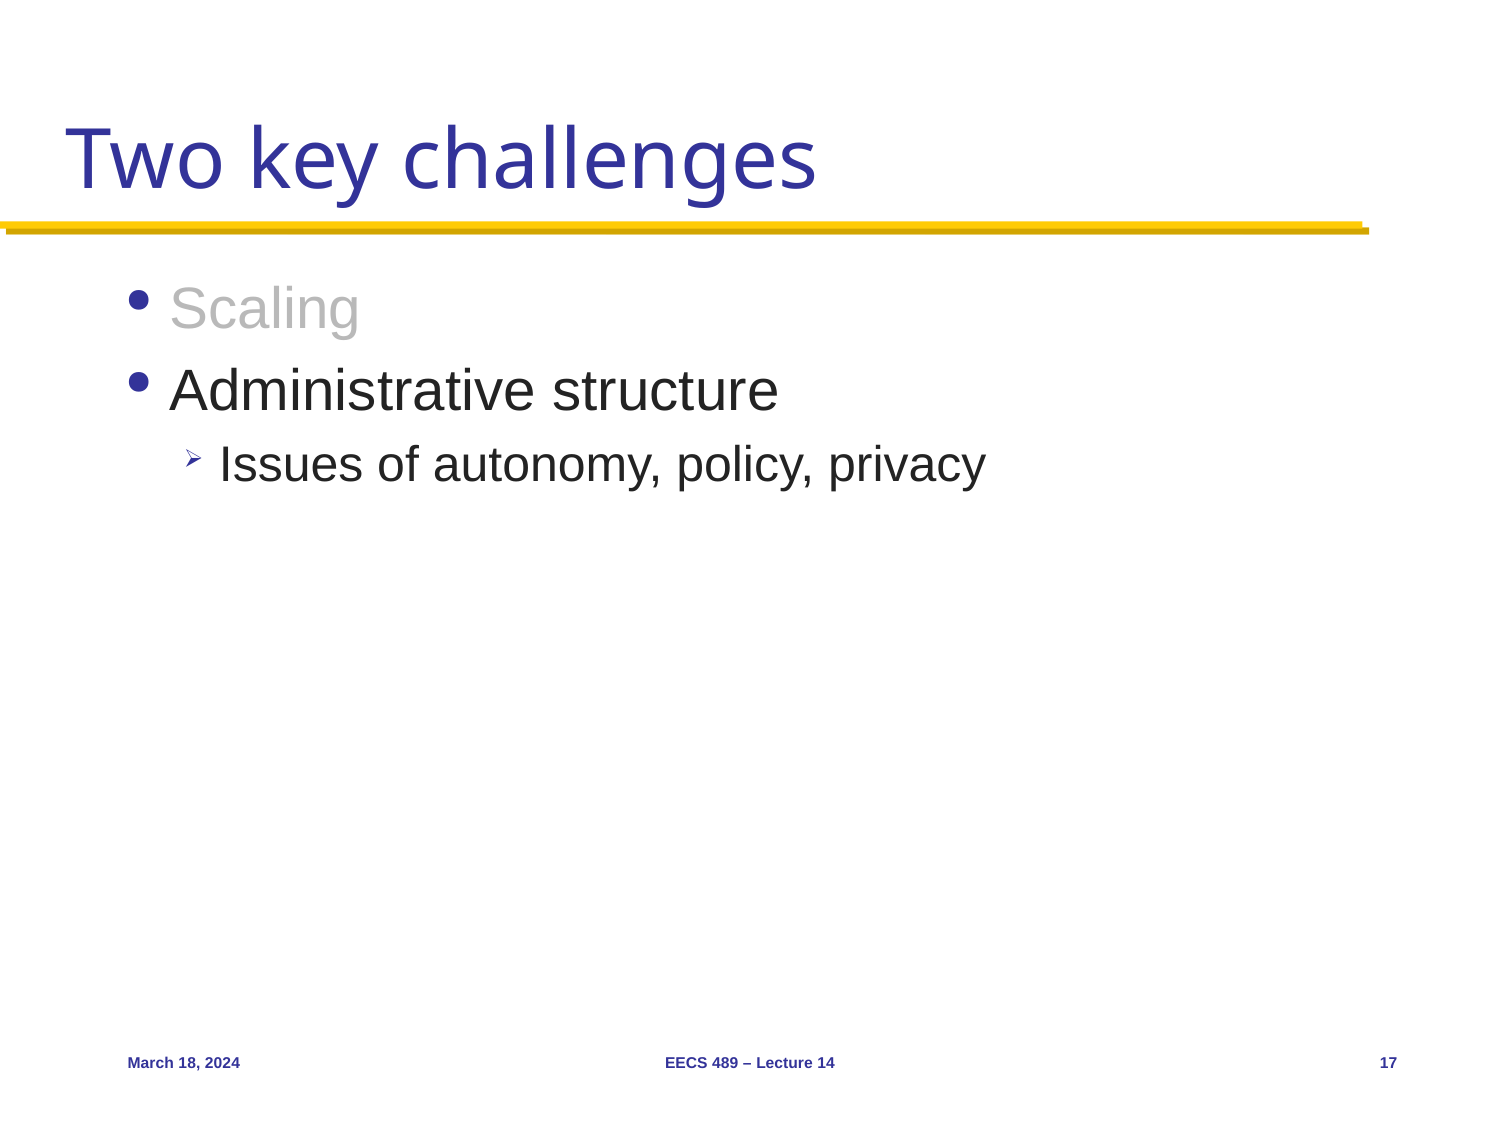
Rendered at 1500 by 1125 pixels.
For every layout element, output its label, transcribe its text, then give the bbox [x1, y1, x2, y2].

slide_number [112, 1024, 426, 1101]
slide_number 17 [1312, 1024, 1413, 1101]
title Two key challenges [49, 24, 1451, 213]
list Scaling Administrative structure Issues of autonomy, policy, privacy [112, 262, 1413, 988]
footer EECS 489 – Lecture 14 [512, 1024, 988, 1101]
